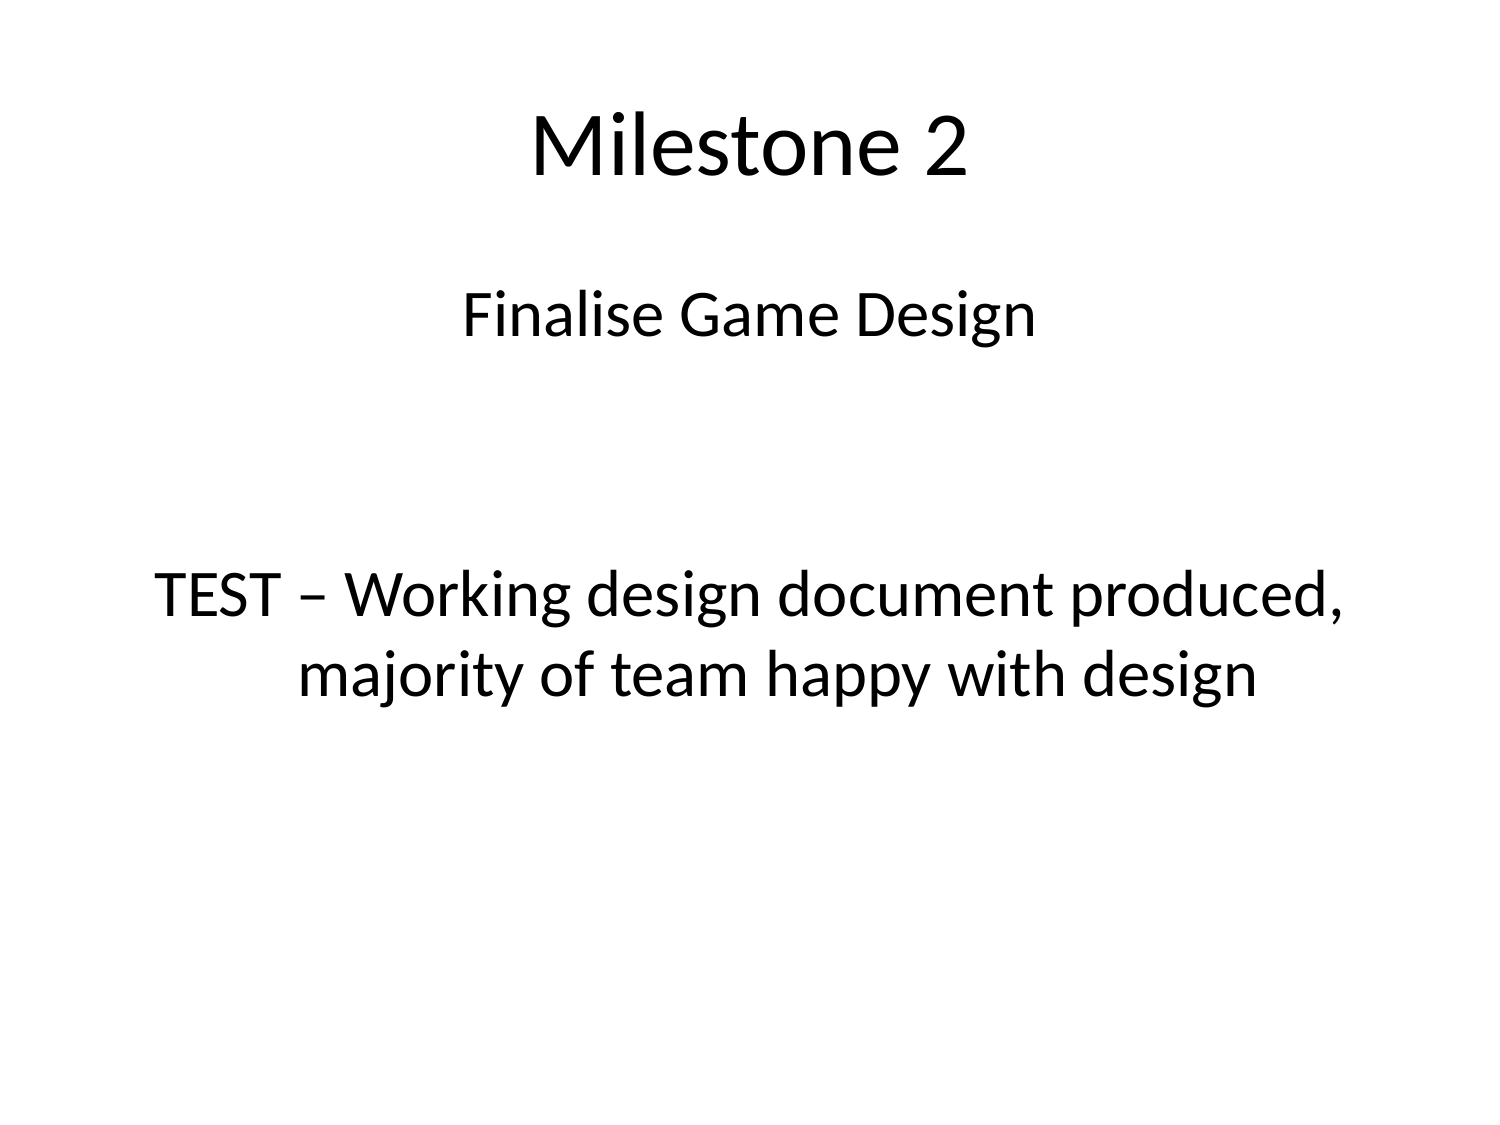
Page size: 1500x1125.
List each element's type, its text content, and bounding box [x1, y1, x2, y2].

list Finalise Game Design TEST – Working design document produced, majority of team happy with design [75, 262, 1425, 1005]
title Milestone 2 [75, 45, 1425, 233]
